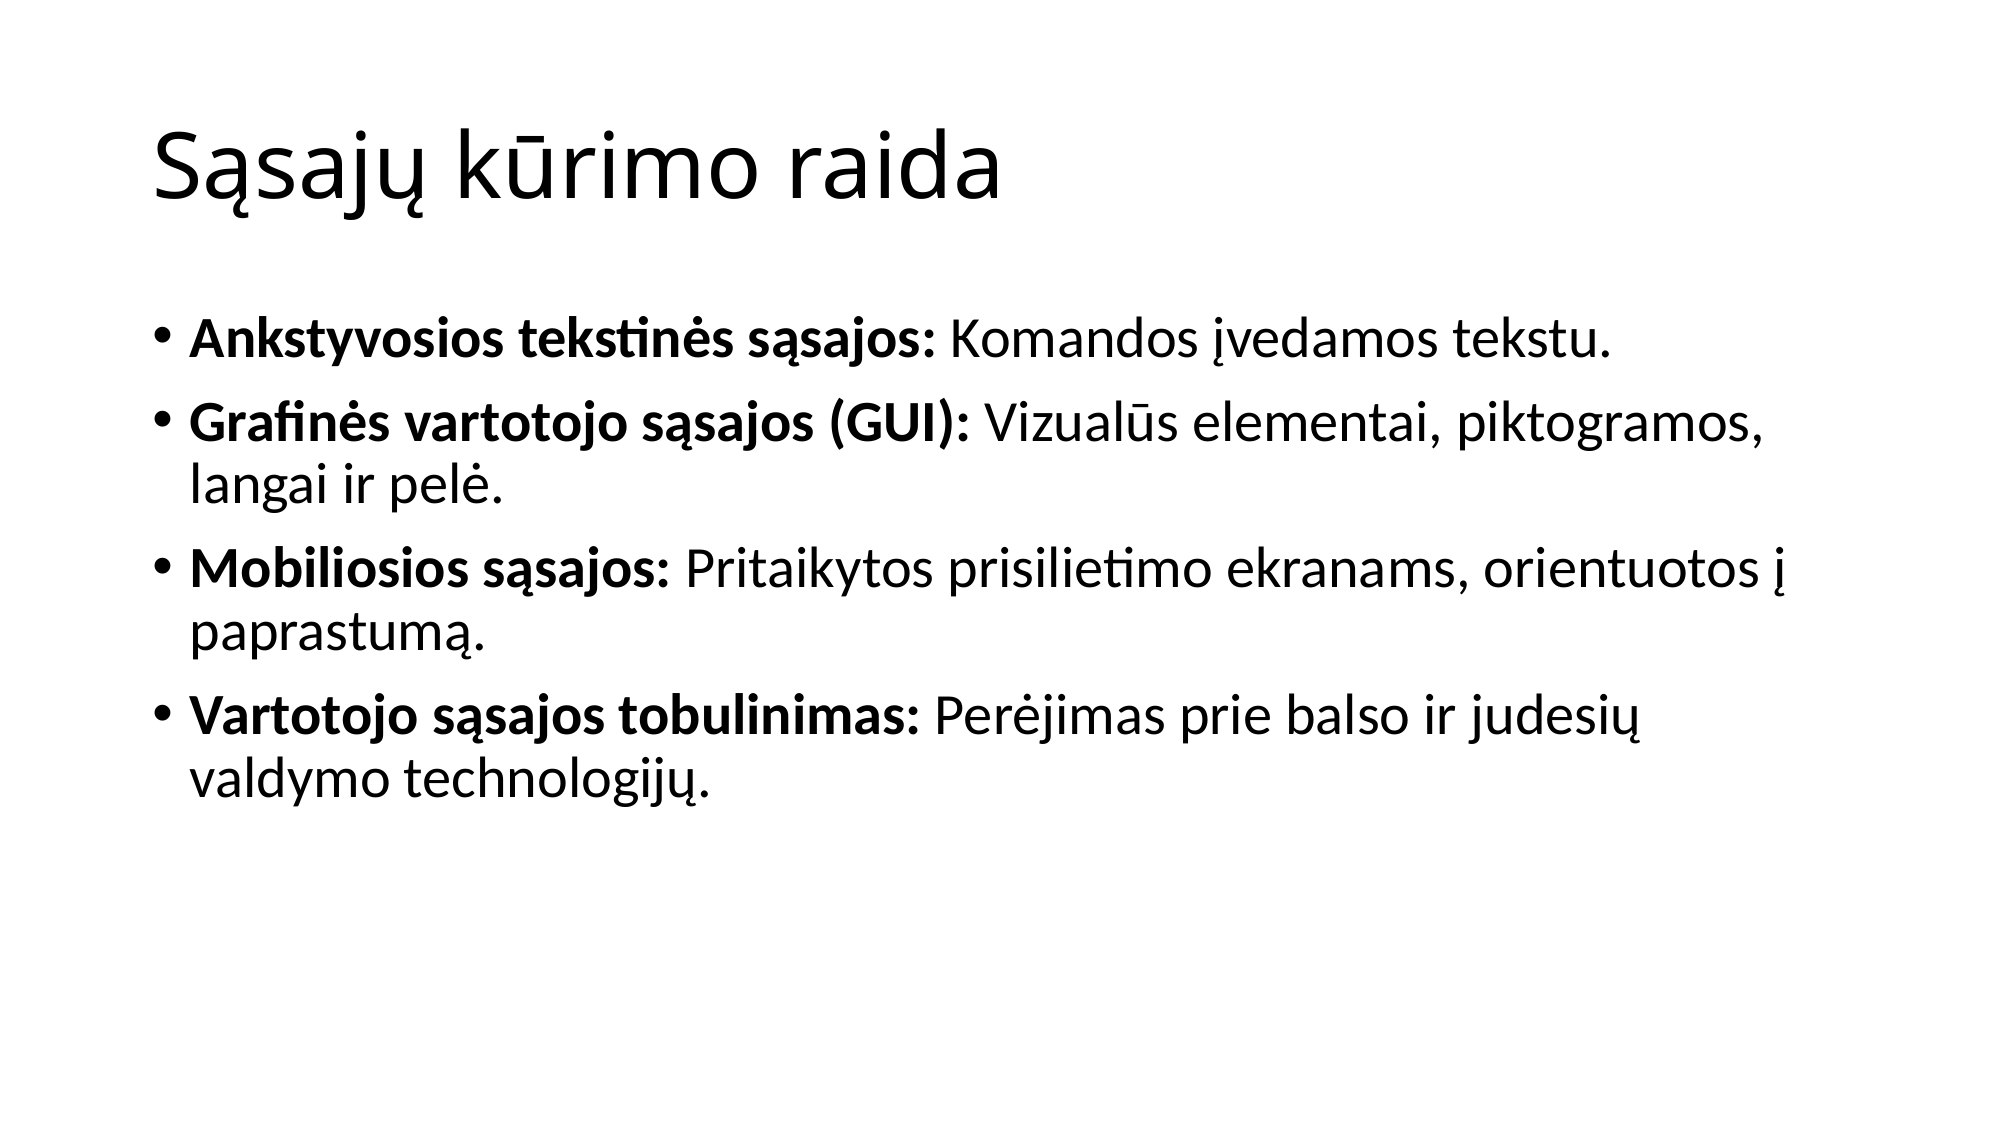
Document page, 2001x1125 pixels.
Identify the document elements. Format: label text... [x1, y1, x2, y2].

title Sąsajų kūrimo raida [137, 59, 1863, 278]
list Ankstyvosios tekstinės sąsajos: Komandos įvedamos tekstu. Grafinės vartotojo sąsajos (GUI): Vizualūs elementai, piktogramos, langai ir pelė. Mobiliosios sąsajos: Pritaikytos prisilietimo ekranams, orientuotos į paprastumą. Vartotojo sąsajos tobulinimas: Perėjimas prie balso ir judesių valdymo technologijų. [137, 299, 1863, 1014]
